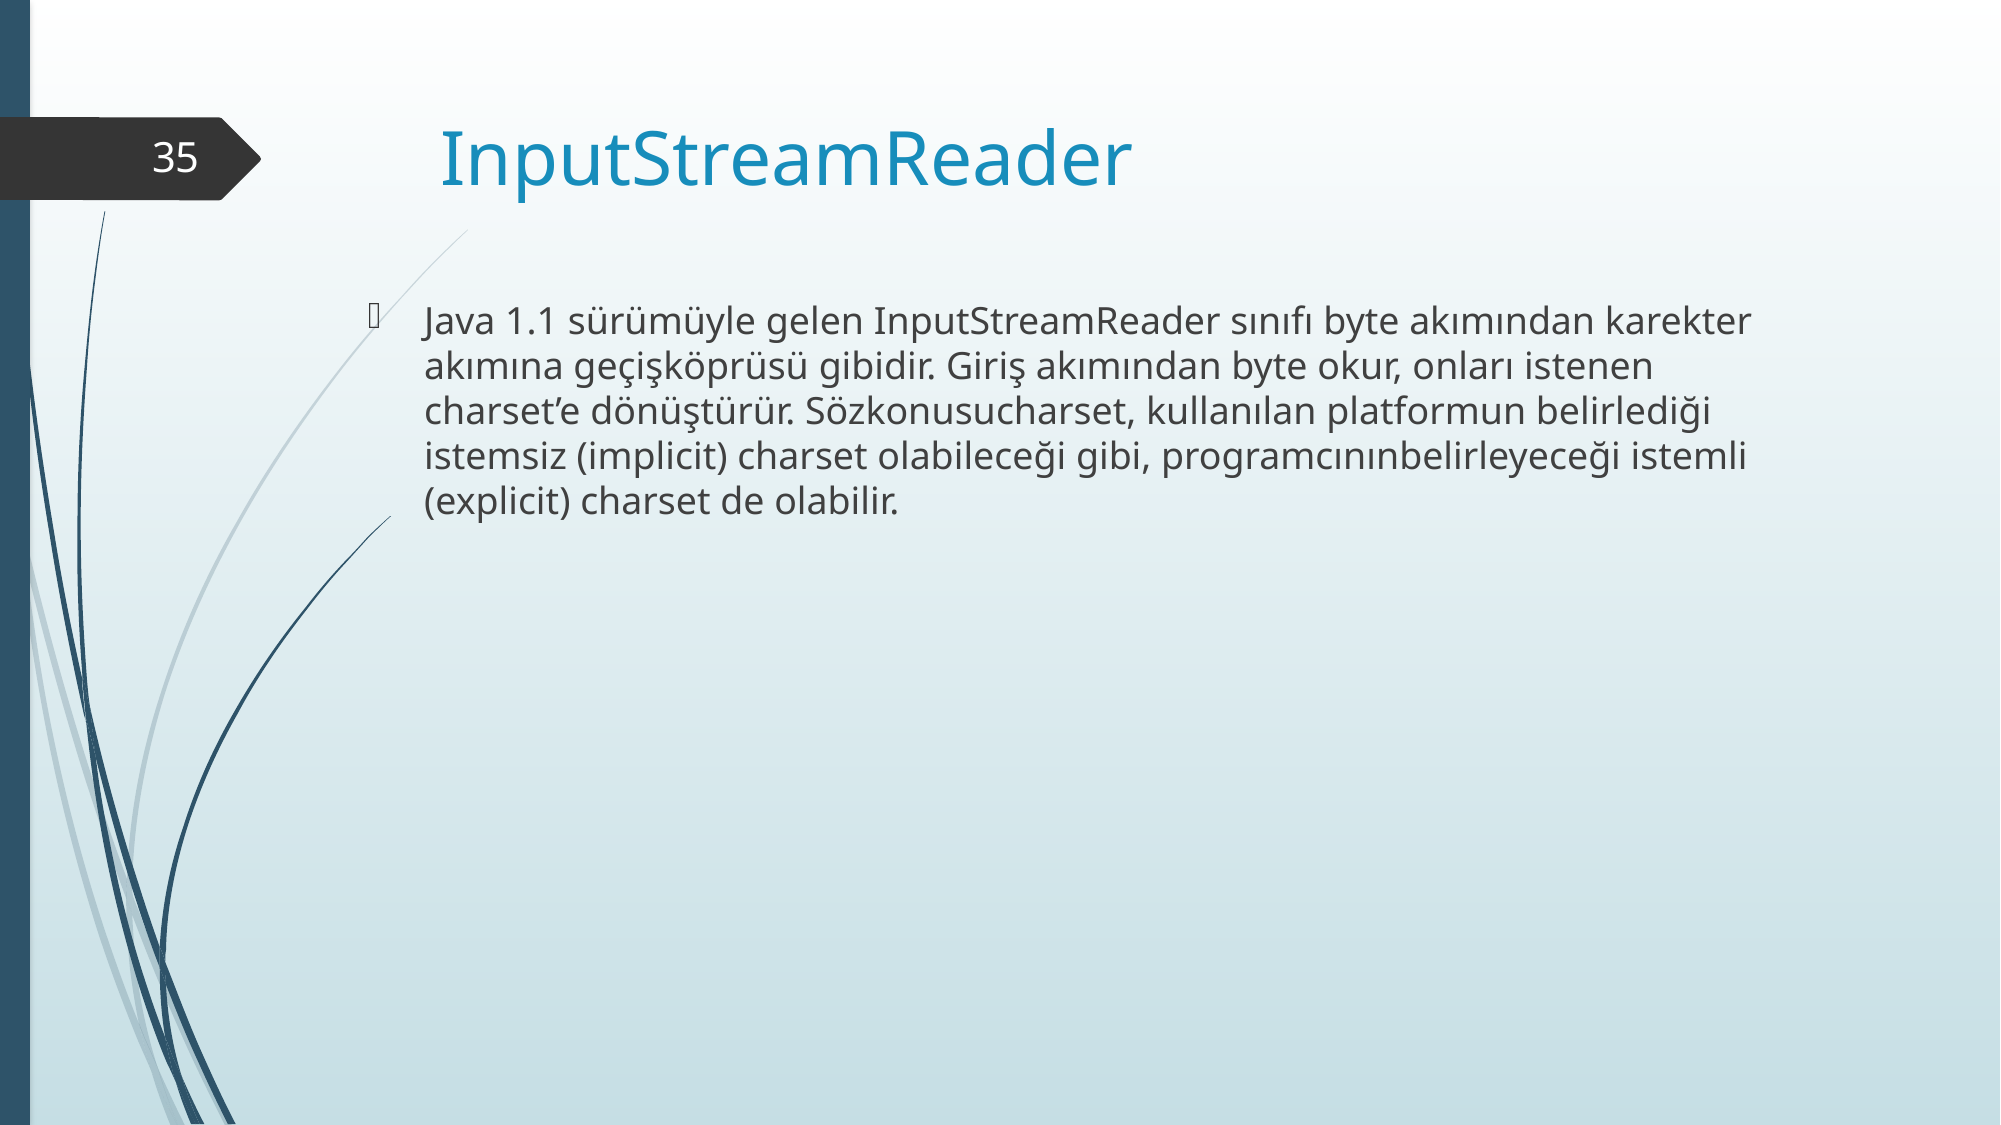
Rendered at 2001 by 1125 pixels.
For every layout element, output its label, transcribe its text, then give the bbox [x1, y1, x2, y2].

title InputStreamReader [425, 102, 1327, 220]
slide_number 35 [87, 129, 216, 190]
list Java 1.1 sürümüyle gelen InputStreamReader sınıfı byte akımından karekter akımına geçişköprüsü gibidir. Giriş akımından byte okur, onları istenen charset’e dönüştürür. Sözkonusucharset, kullanılan platformun belirlediği istemsiz (implicit) charset olabileceği gibi, programcınınbelirleyeceği istemli (explicit) charset de olabilir. [352, 289, 1816, 909]
